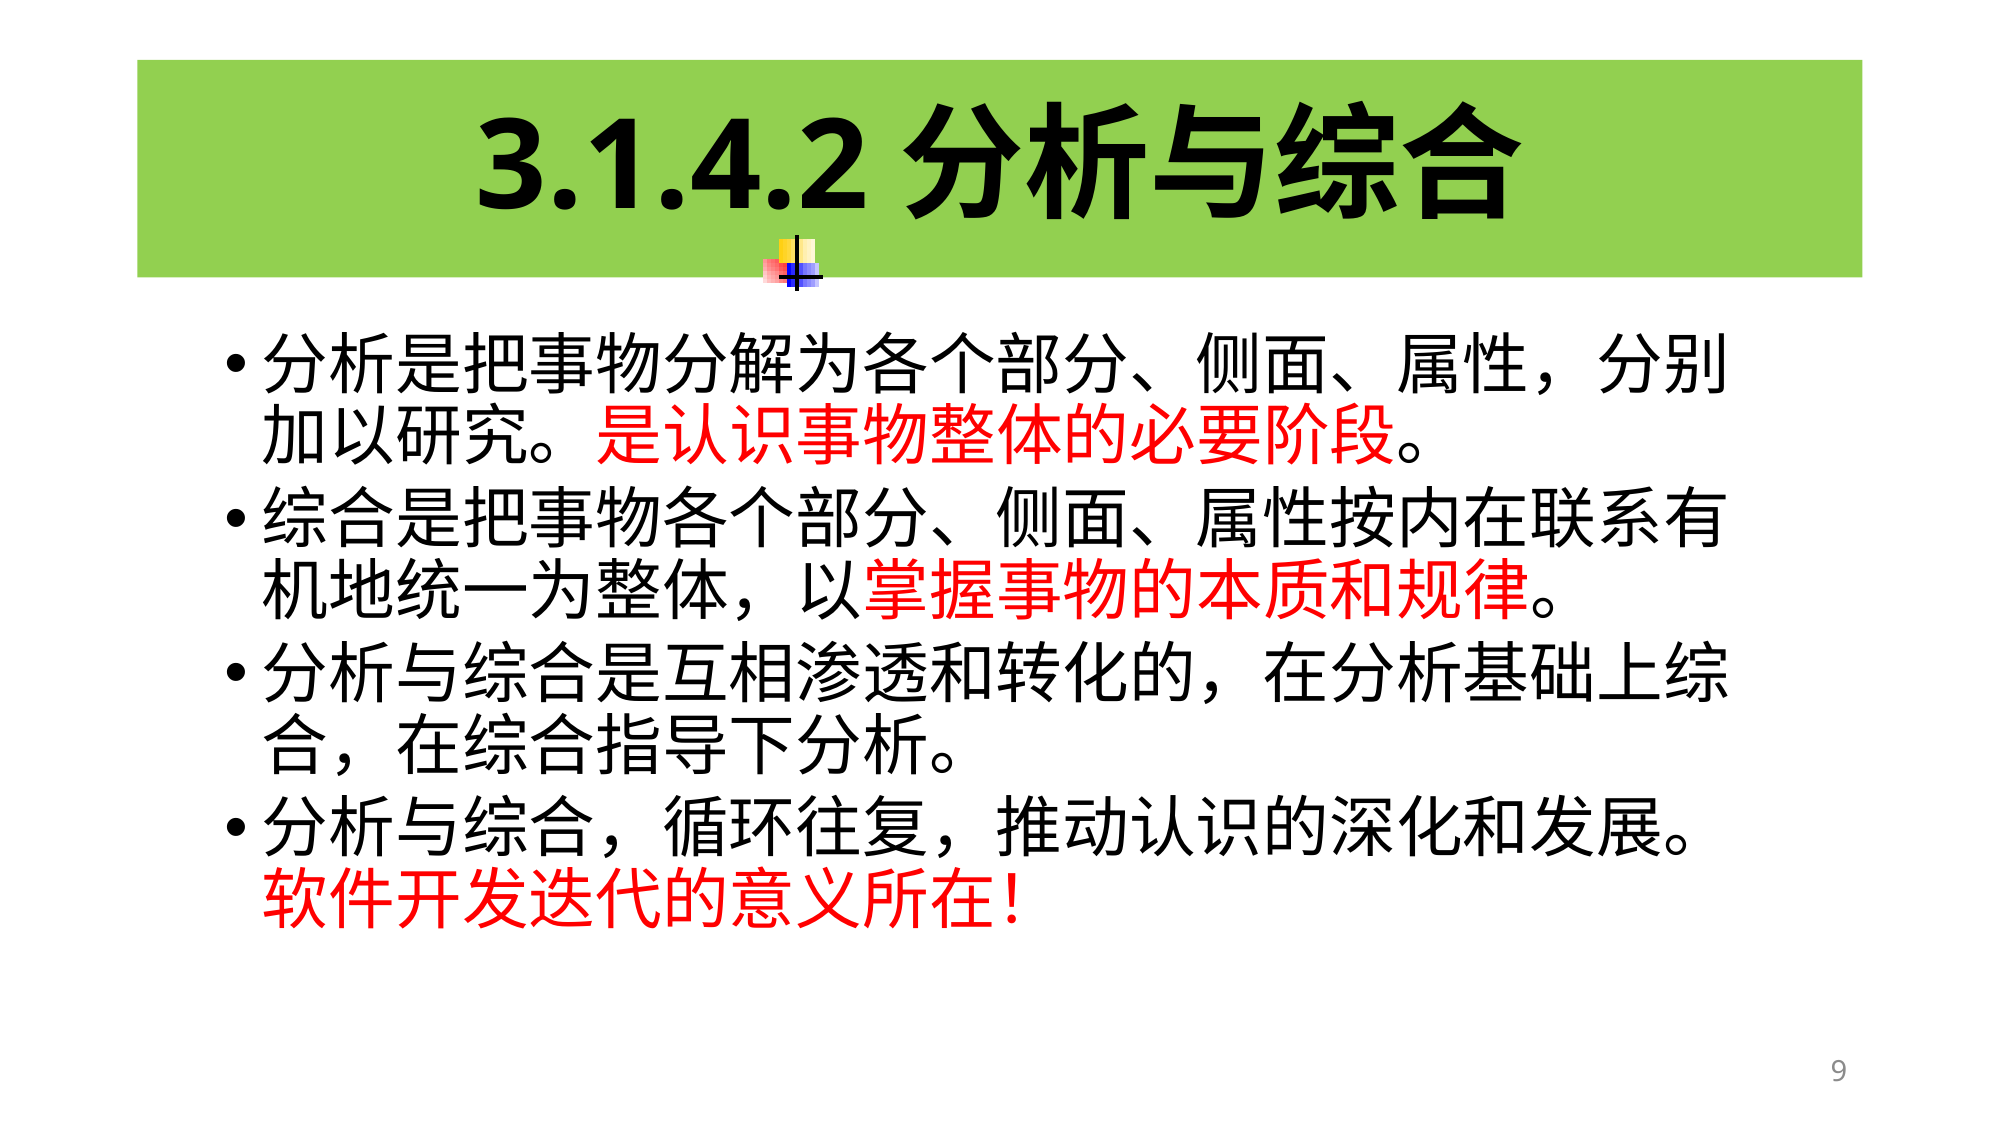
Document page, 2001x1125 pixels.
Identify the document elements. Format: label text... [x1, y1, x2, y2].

picture [763, 231, 823, 291]
slide_number 9 [1412, 1042, 1863, 1103]
title 3.1.4.2分析与综合 [137, 59, 1863, 278]
list 分析是把事物分解为各个部分、侧面、属性，分别加以研究。是认识事物整体的必要阶段。 综合是把事物各个部分、侧面、属性按内在联系有机地统一为整体，以掌握事物的本质和规律。 分析与综合是互相渗透和转化的，在分析基础上综合，在综合指导下分析。 分析与综合，循环往复，推动认识的深化和发展。软件开发迭代的意义所在！ [134, 322, 1765, 1103]
